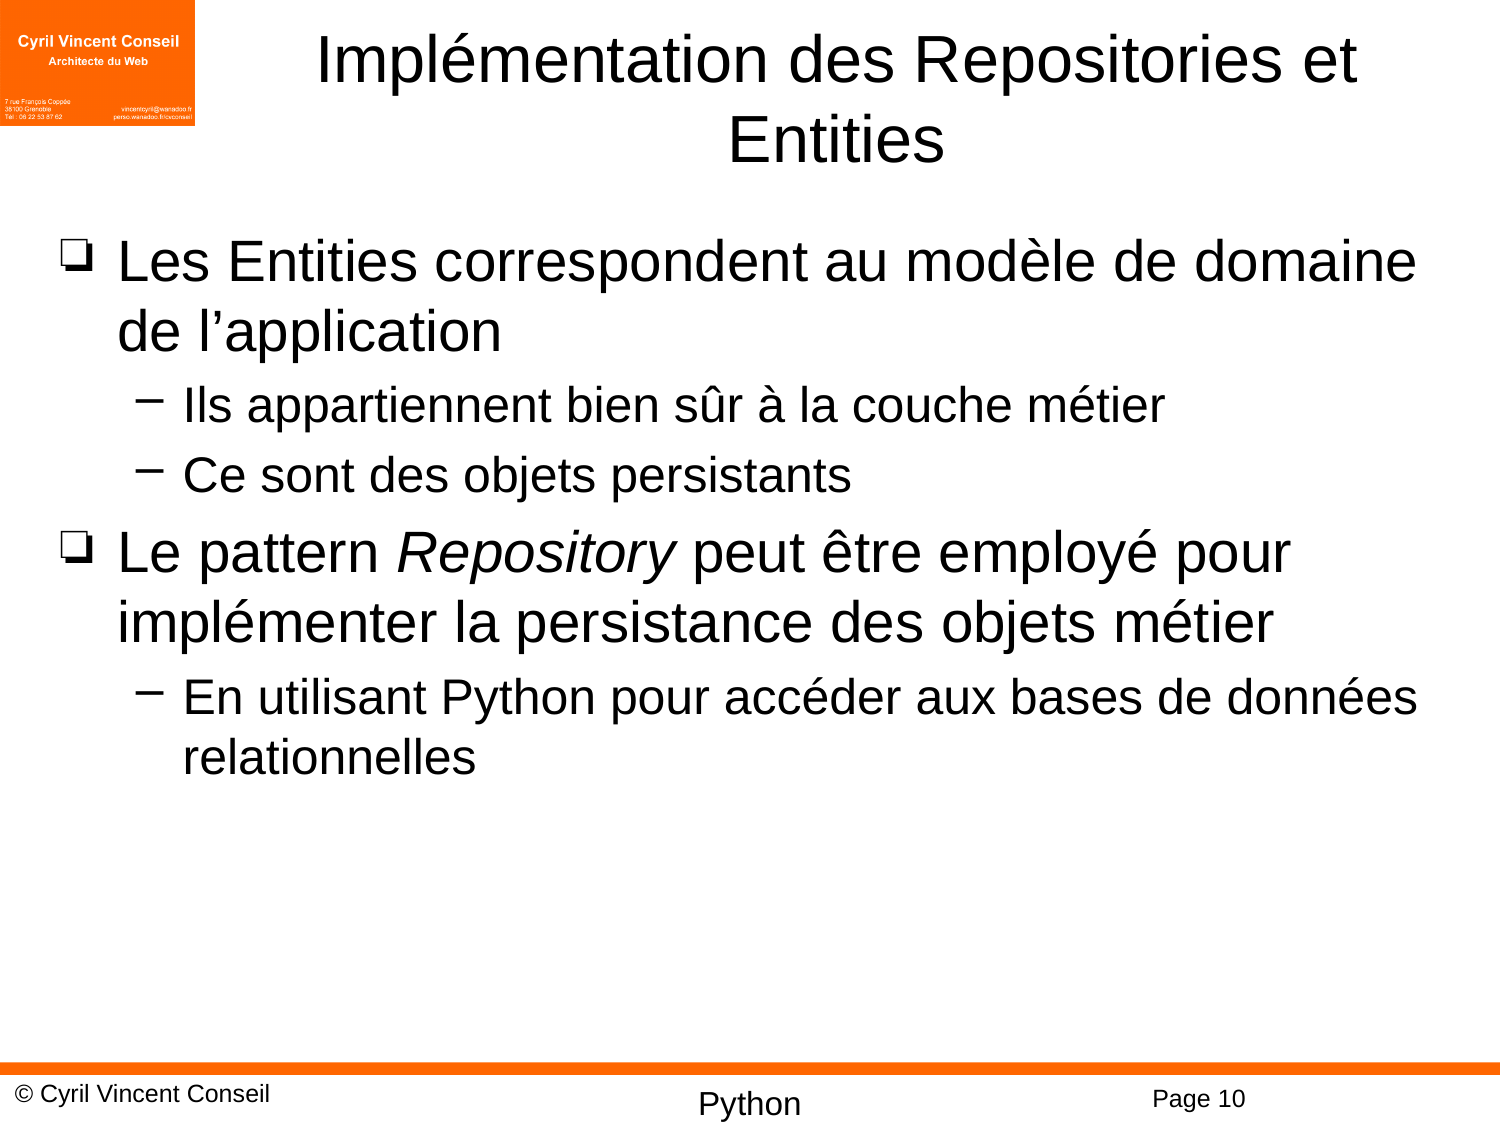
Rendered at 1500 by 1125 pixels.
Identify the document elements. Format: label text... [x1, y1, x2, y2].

title Implémentation des Repositories et Entities [194, 2, 1480, 190]
list Les Entities correspondent au modèle de domaine de l’application Ils appartiennent bien sûr à la couche métier Ce sont des objets persistants Le pattern Repository peut être employé pour implémenter la persistance des objets métier En utilisant Python pour accéder aux bases de données relationnelles [45, 215, 1457, 592]
picture [0, 0, 195, 126]
